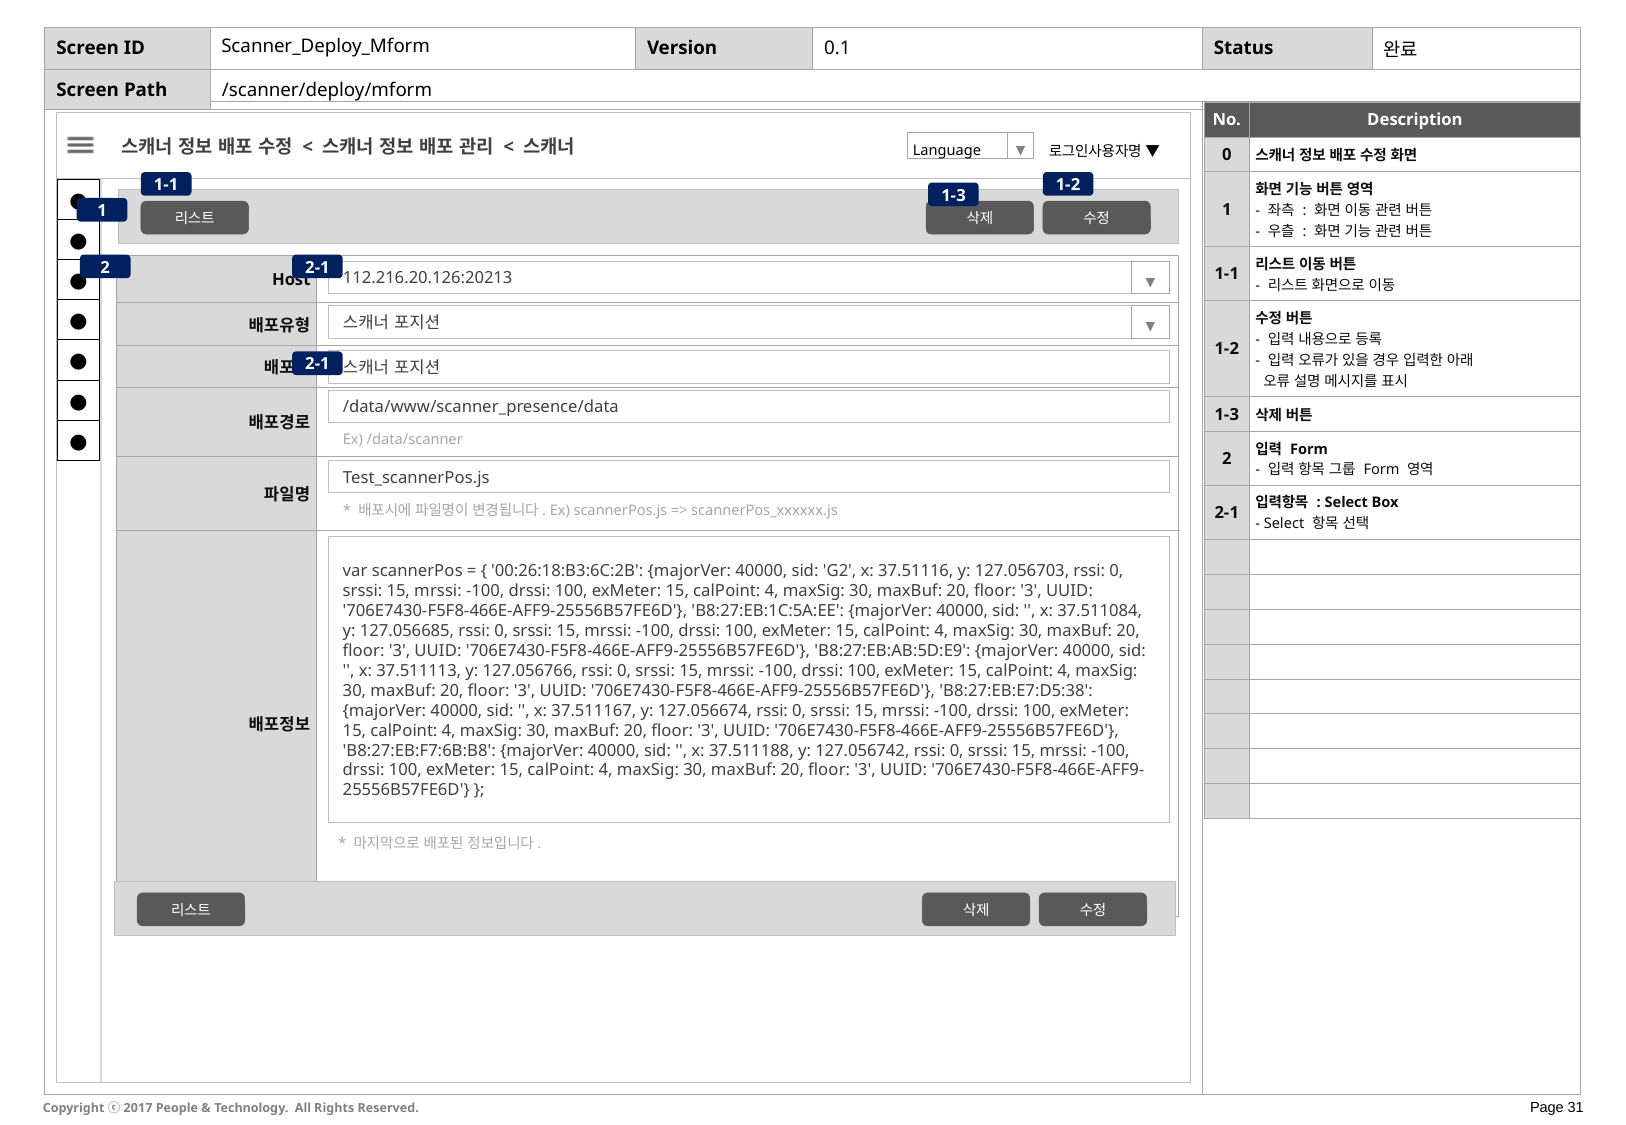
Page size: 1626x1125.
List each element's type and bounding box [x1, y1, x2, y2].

table_cell [317, 531, 1178, 916]
table_cell [1250, 540, 1580, 574]
table_cell [1250, 247, 1580, 300]
table_cell [1250, 575, 1580, 609]
table_cell [1205, 247, 1249, 300]
table_cell [117, 531, 316, 880]
table_cell [117, 457, 316, 530]
table_cell [1250, 432, 1580, 485]
table_cell [1250, 749, 1580, 783]
text_box [56, 112, 1191, 1083]
table_cell [1250, 645, 1580, 679]
table_cell [317, 346, 1178, 387]
table_cell [117, 303, 316, 345]
text_box [327, 536, 1170, 823]
table_cell [1250, 301, 1580, 396]
table_cell [1205, 610, 1249, 644]
table_header [317, 256, 1178, 302]
table_cell [317, 388, 1178, 456]
table_header [1203, 28, 1372, 69]
table_cell [1205, 540, 1249, 574]
title [205, 25, 1203, 66]
table_cell [1205, 645, 1249, 679]
table_cell [1205, 749, 1249, 783]
table_cell [58, 381, 99, 420]
table_header [1205, 103, 1249, 137]
table_cell [1205, 784, 1249, 818]
table_header [117, 256, 316, 302]
table_cell [317, 457, 1178, 530]
text_box [323, 826, 879, 859]
table_cell [58, 260, 99, 299]
table_cell [317, 303, 1178, 345]
table_cell [1250, 138, 1580, 171]
table_cell [1250, 610, 1580, 644]
table_cell [1250, 172, 1580, 246]
table_cell [1205, 172, 1249, 246]
table_cell [117, 388, 316, 456]
table_cell [1205, 301, 1249, 396]
picture [60, 126, 100, 163]
table_cell [1250, 784, 1580, 818]
table_cell [1250, 680, 1580, 713]
table_cell [1250, 397, 1580, 431]
text_box [114, 880, 1175, 936]
table_header [1250, 103, 1580, 137]
table_cell [1205, 432, 1249, 485]
table_cell [211, 70, 1580, 109]
table_cell [1205, 138, 1249, 171]
text_box [289, 349, 1170, 383]
table_cell [58, 300, 99, 339]
table_cell [1205, 486, 1249, 539]
text_box [328, 389, 1170, 455]
table_cell [58, 421, 99, 460]
text_box [289, 252, 1170, 294]
table_cell [1250, 714, 1580, 748]
table_cell [1205, 397, 1249, 431]
table_header [1373, 28, 1580, 69]
table_cell [1205, 714, 1249, 748]
table_cell [58, 340, 99, 380]
text_box [328, 459, 1170, 525]
table_header [58, 180, 99, 219]
table_cell [45, 70, 210, 109]
table_cell [117, 346, 316, 387]
table_cell [1250, 486, 1580, 539]
table_cell [58, 220, 99, 259]
text_box [328, 305, 1170, 339]
table_header [45, 28, 210, 69]
table_cell [1205, 680, 1249, 713]
table_cell [1205, 575, 1249, 609]
